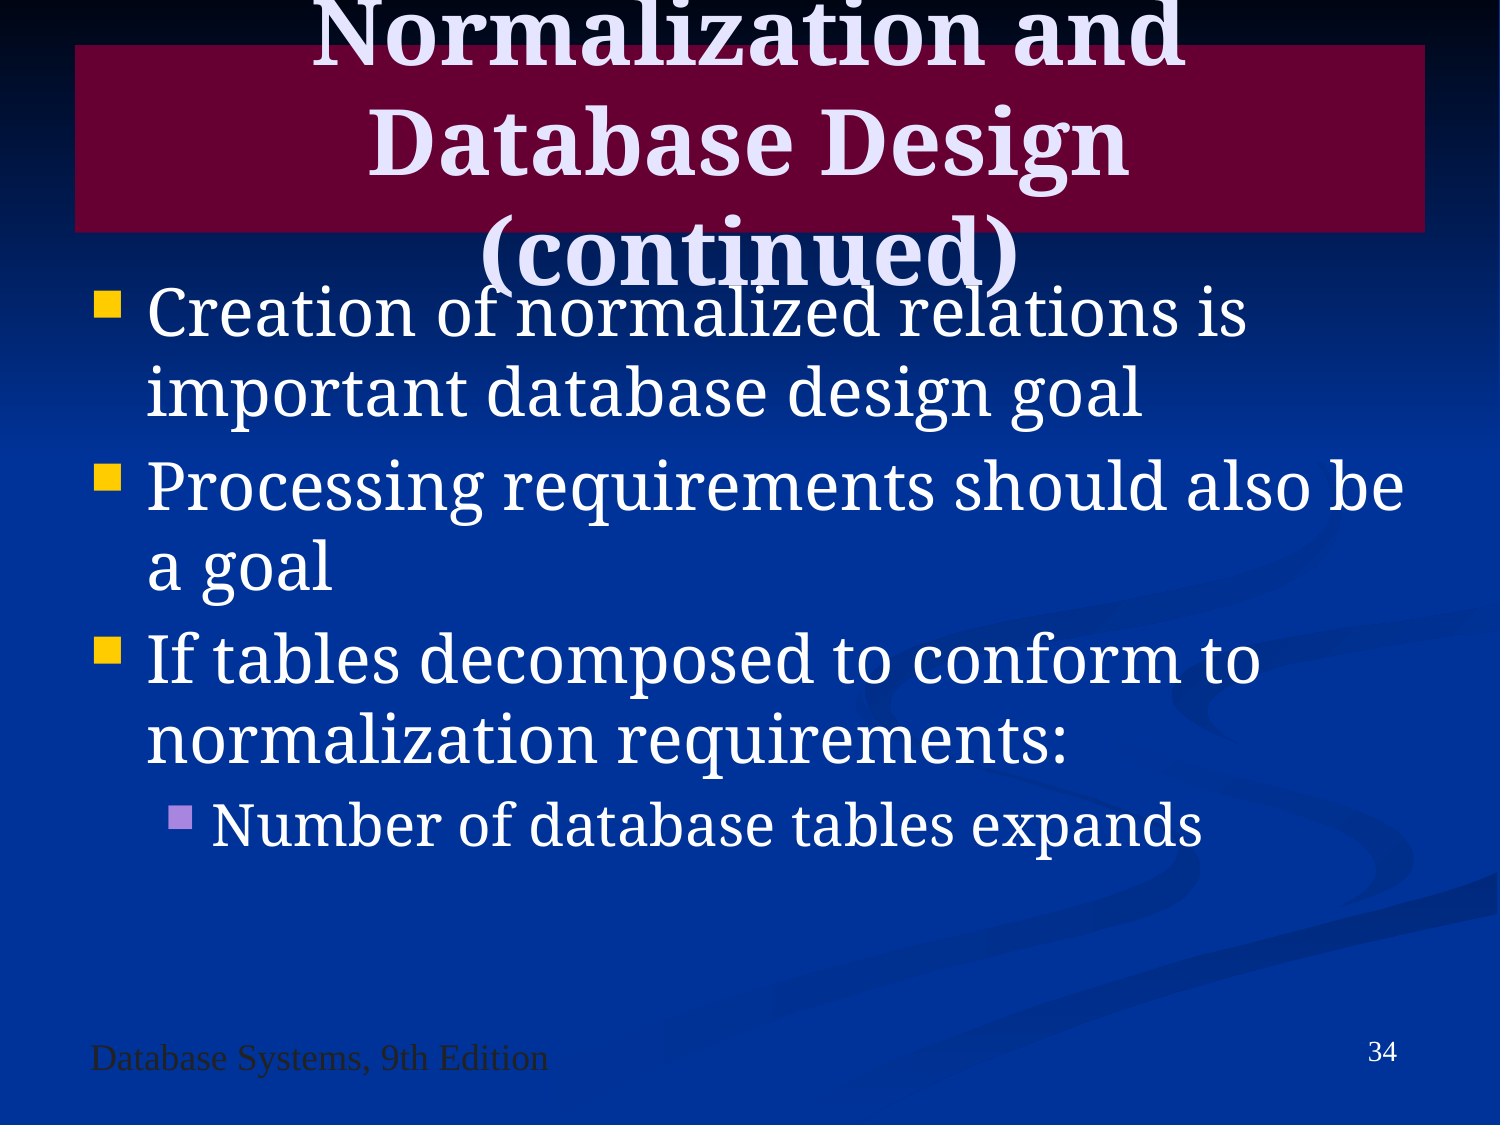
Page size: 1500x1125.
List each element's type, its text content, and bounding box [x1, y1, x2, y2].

footer Database Systems, 9th Edition [74, 1024, 713, 1125]
slide_number 34 [1074, 1024, 1413, 1103]
list Creation of normalized relations is important database design goal Processing requirements should also be a goal If tables decomposed to conform to normalization requirements: Number of database tables expands [74, 262, 1426, 1006]
text_box Normalization and Database Design (continued) [74, 45, 1425, 233]
